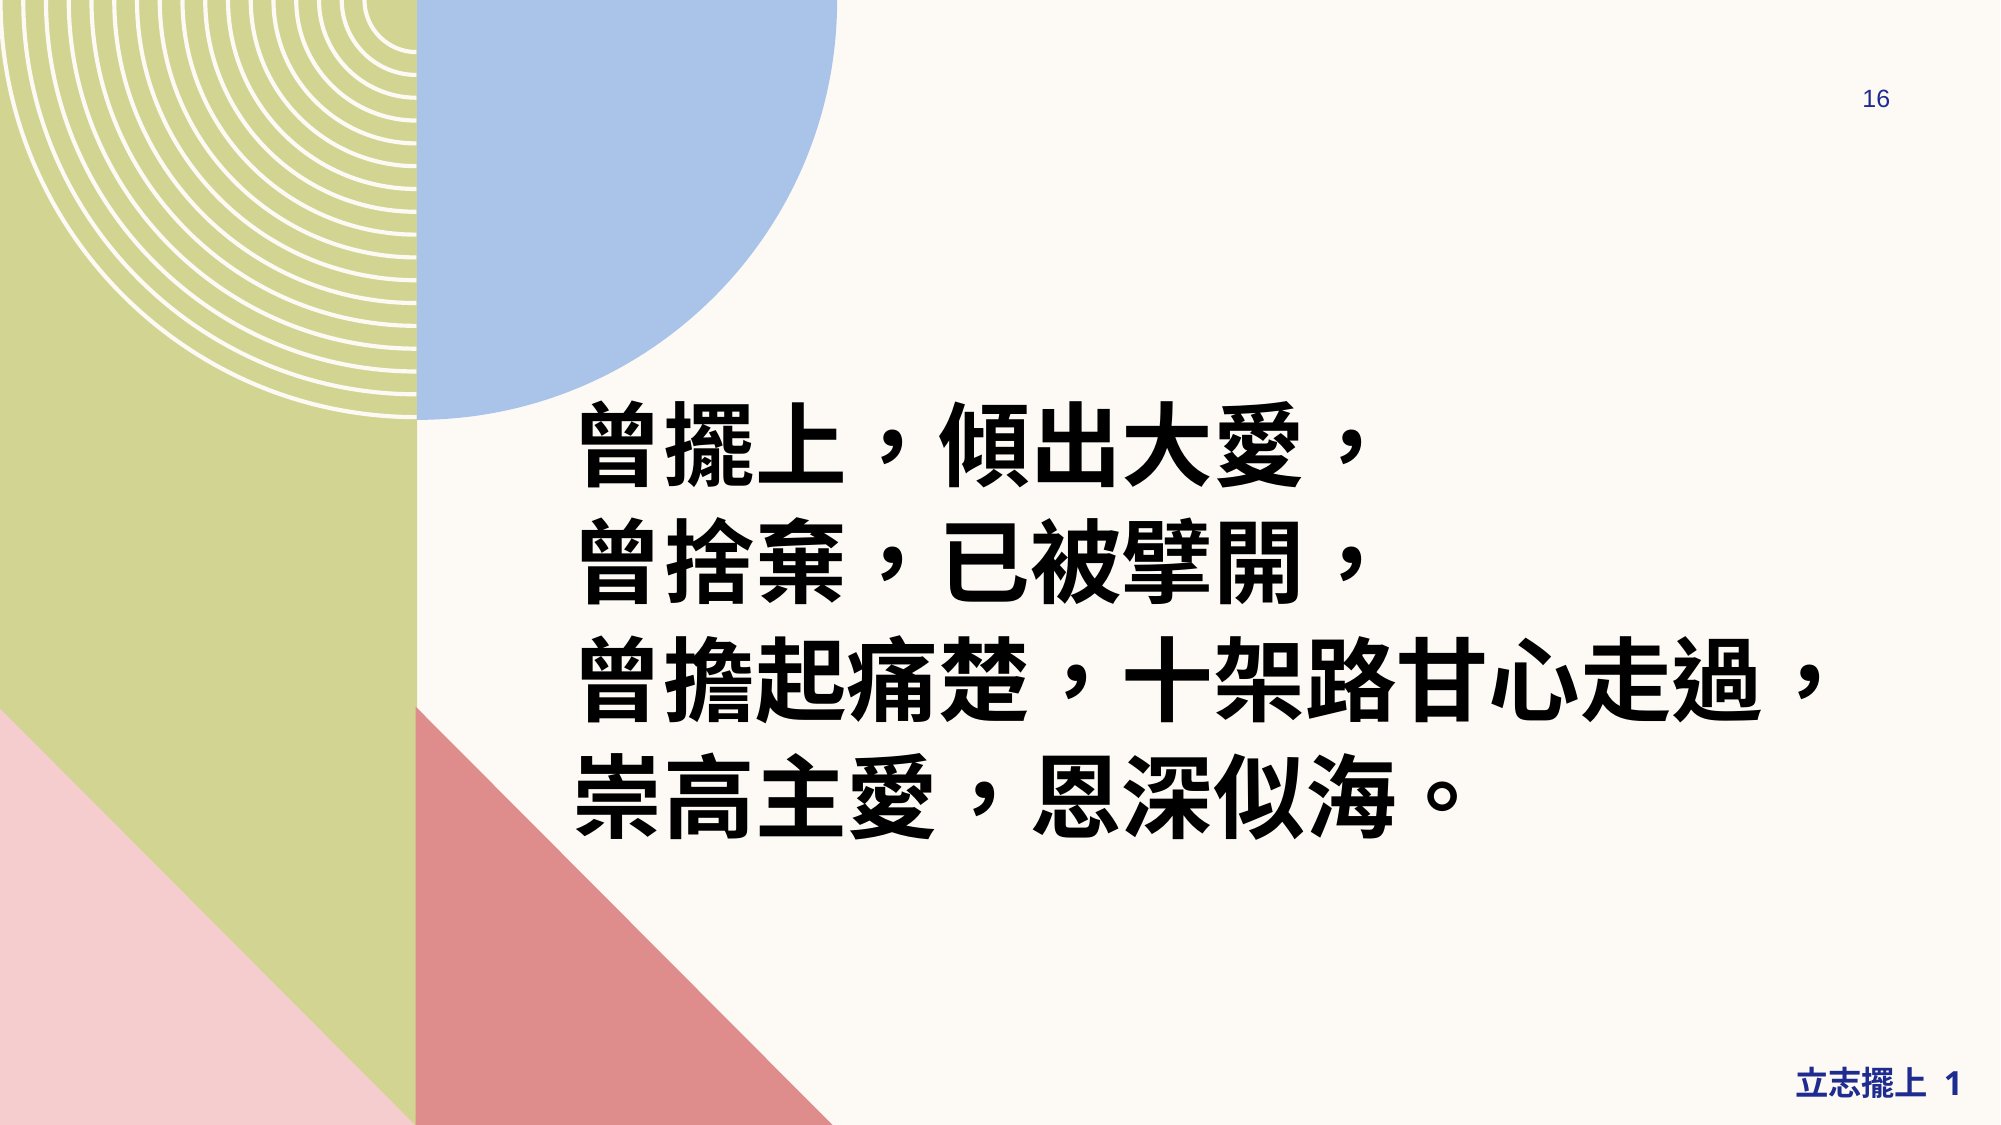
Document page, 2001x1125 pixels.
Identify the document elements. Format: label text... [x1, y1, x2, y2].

list 曾擺上，傾出大愛， 曾捨棄，已被擘開， 曾擔起痛楚，十架路甘心走過， 崇高主愛，恩深似海。 [571, 387, 1976, 803]
slide_number 16 [1795, 75, 1958, 120]
title 立志擺上 1 [1795, 1061, 2000, 1125]
